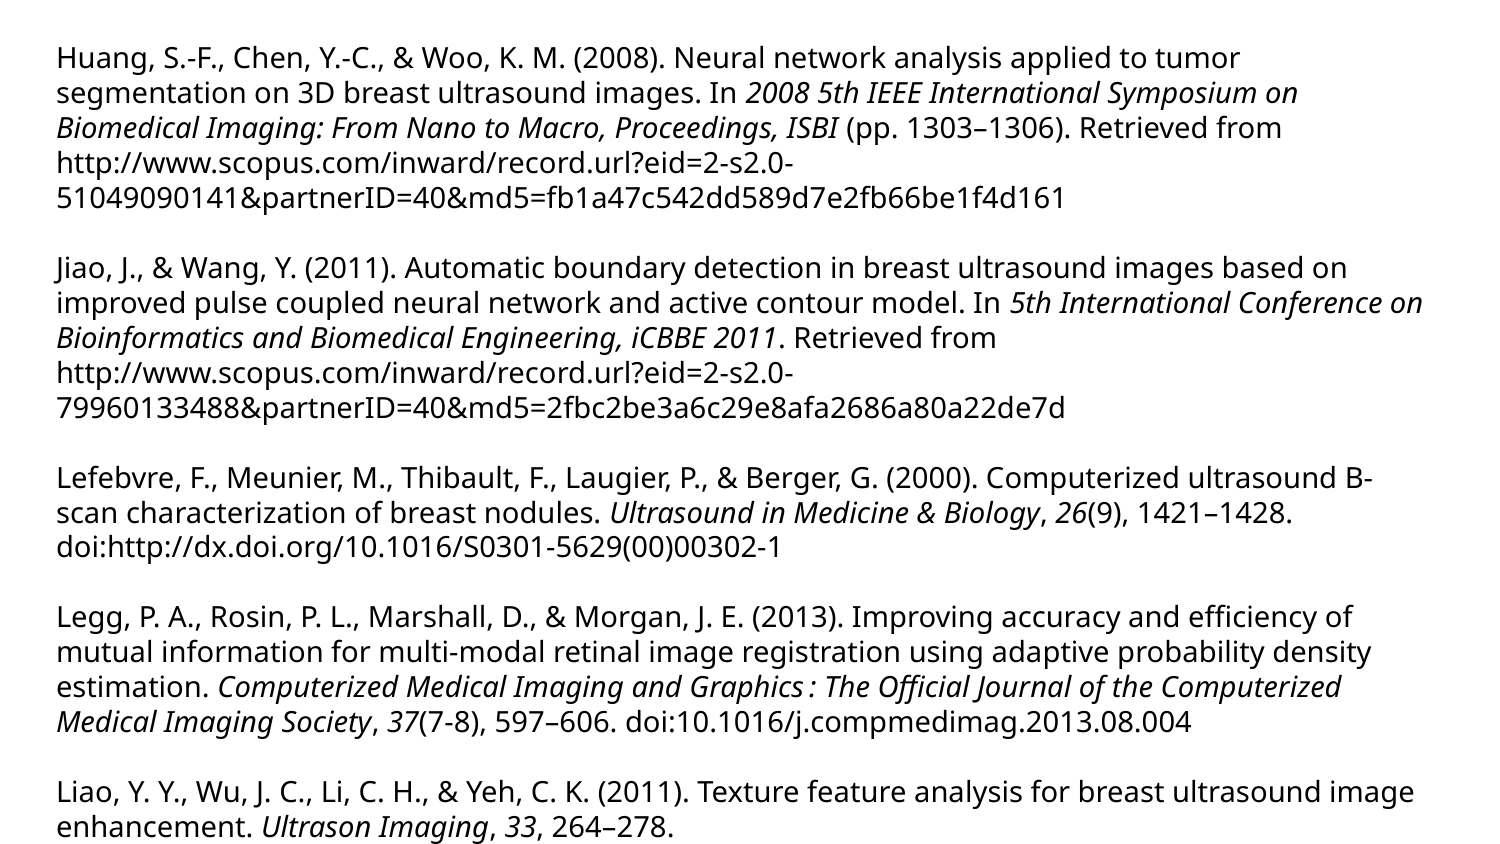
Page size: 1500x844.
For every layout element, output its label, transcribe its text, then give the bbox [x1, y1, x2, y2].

text_box Huang, S.-F., Chen, Y.-C., & Woo, K. M. (2008). Neural network analysis applied to tumor segmentation on 3D breast ultrasound images. In 2008 5th IEEE International Symposium on Biomedical Imaging: From Nano to Macro, Proceedings, ISBI (pp. 1303–1306). Retrieved from http://www.scopus.com/inward/record.url?eid=2-s2.0-51049090141&partnerID=40&md5=fb1a47c542dd589d7e2fb66be1f4d161 Jiao, J., & Wang, Y. (2011). Automatic boundary detection in breast ultrasound images based on improved pulse coupled neural network and active contour model. In 5th International Conference on Bioinformatics and Biomedical Engineering, iCBBE 2011. Retrieved from http://www.scopus.com/inward/record.url?eid=2-s2.0-79960133488&partnerID=40&md5=2fbc2be3a6c29e8afa2686a80a22de7d Lefebvre, F., Meunier, M., Thibault, F., Laugier, P., & Berger, G. (2000). Computerized ultrasound B-scan characterization of breast nodules. Ultrasound in Medicine & Biology, 26(9), 1421–1428. doi:http://dx.doi.org/10.1016/S0301-5629(00)00302-1 Legg, P. A., Rosin, P. L., Marshall, D., & Morgan, J. E. (2013). Improving accuracy and efficiency of mutual information for multi-modal retinal image registration using adaptive probability density estimation. Computerized Medical Imaging and Graphics : The Official Journal of the Computerized Medical Imaging Society, 37(7-8), 597–606. doi:10.1016/j.compmedimag.2013.08.004 Liao, Y. Y., Wu, J. C., Li, C. H., & Yeh, C. K. (2011). Texture feature analysis for breast ultrasound image enhancement. Ultrason Imaging, 33, 264–278. [41, 32, 1447, 844]
